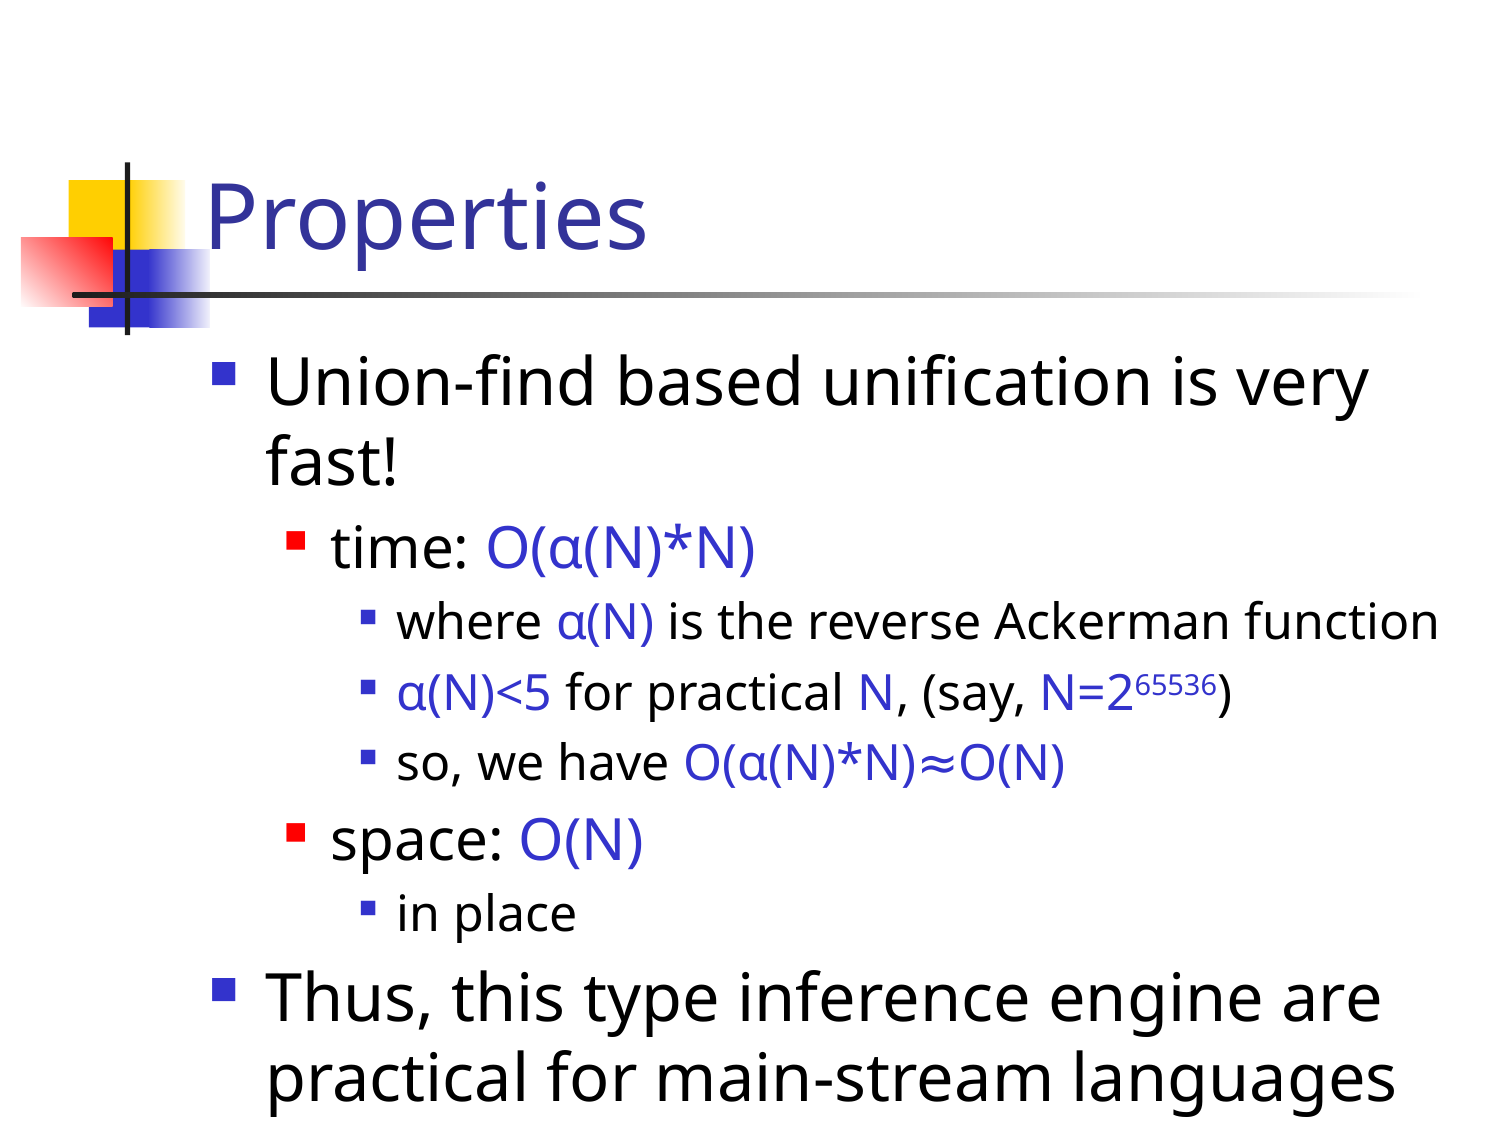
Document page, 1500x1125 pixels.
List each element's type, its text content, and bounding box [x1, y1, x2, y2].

title Properties [188, 35, 1468, 275]
list Union-find based unification is very fast! time: O(α(N)*N) where α(N) is the reverse Ackerman function α(N)<5 for practical N, (say, N=265536) so, we have O(α(N)*N)≈O(N) space: O(N) in place Thus, this type inference engine are practical for main-stream languages [193, 331, 1469, 1006]
